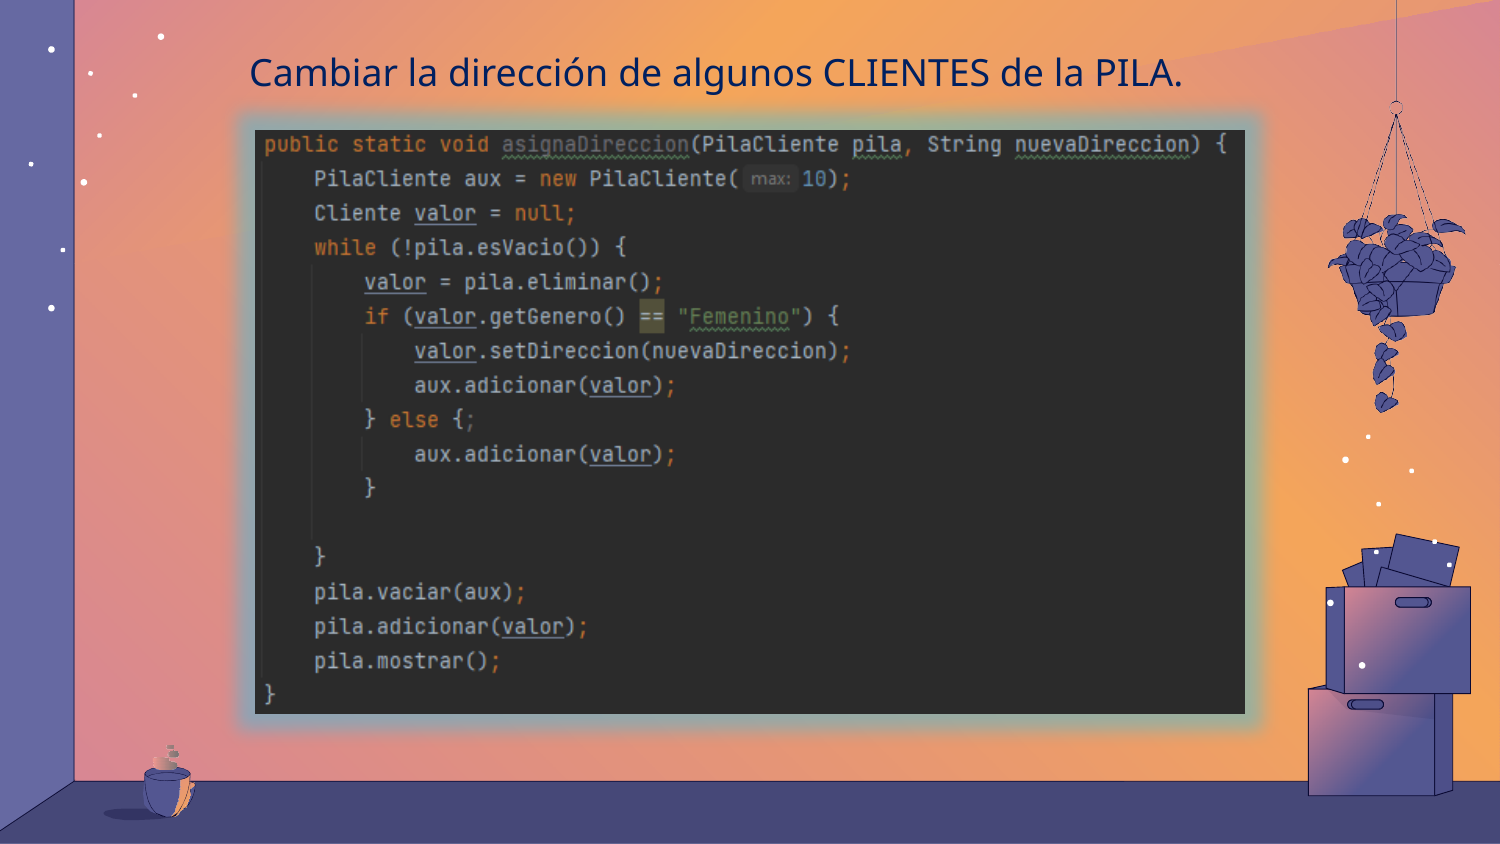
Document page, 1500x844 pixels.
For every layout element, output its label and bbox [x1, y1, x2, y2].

text_box [0, 0, 1500, 844]
picture [255, 130, 1245, 714]
text_box [28, 0, 1472, 821]
